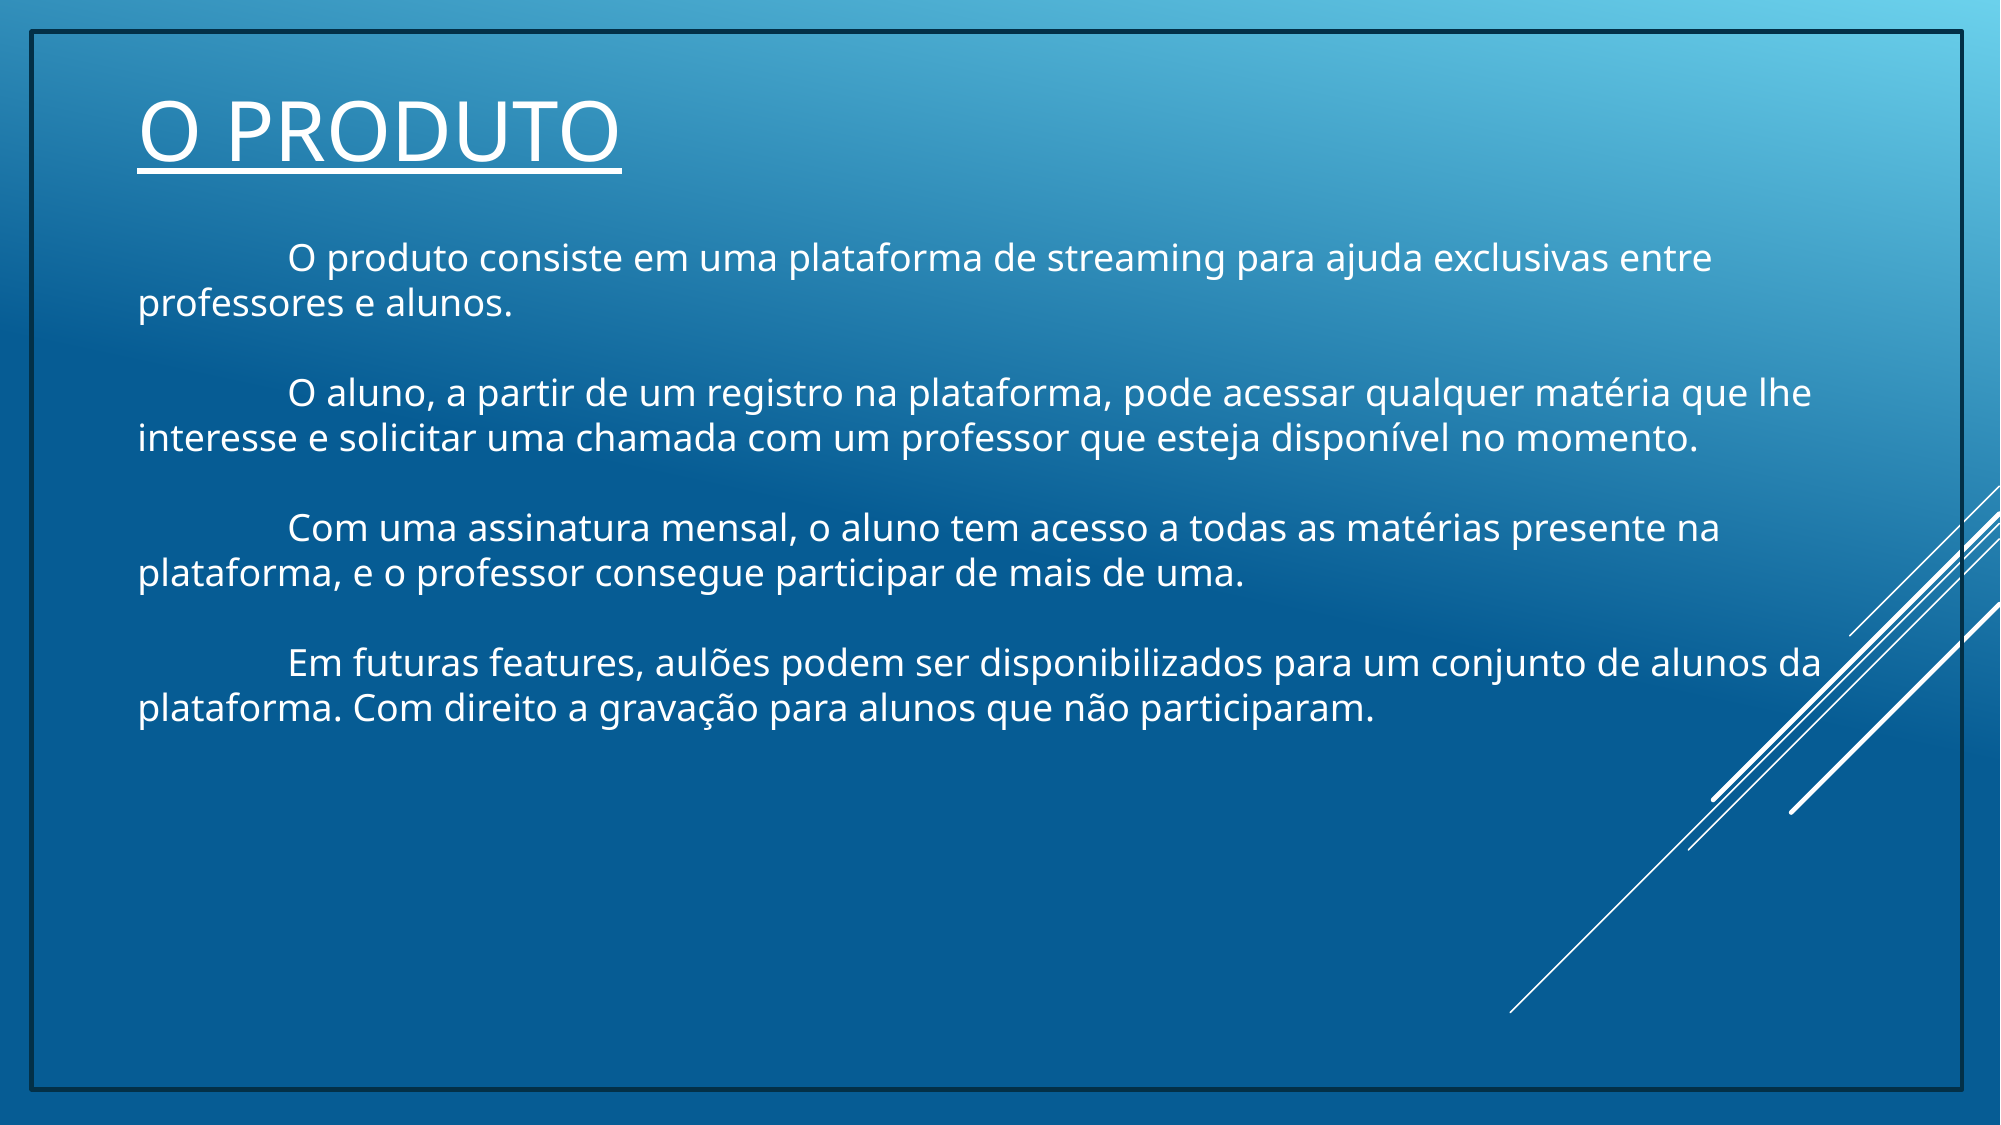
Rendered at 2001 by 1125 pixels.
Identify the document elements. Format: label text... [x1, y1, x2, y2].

text_box O PRODUTO [122, 71, 1193, 186]
text_box [30, 30, 1963, 1091]
text_box O produto consiste em uma plataforma de streaming para ajuda exclusivas entre professores e alunos. O aluno, a partir de um registro na plataforma, pode acessar qualquer matéria que lhe interesse e solicitar uma chamada com um professor que esteja disponível no momento. Com uma assinatura mensal, o aluno tem acesso a todas as matérias presente na plataforma, e o professor consegue participar de mais de uma. Em futuras features, aulões podem ser disponibilizados para um conjunto de alunos da plataforma. Com direito a gravação para alunos que não participaram. [122, 226, 1850, 827]
